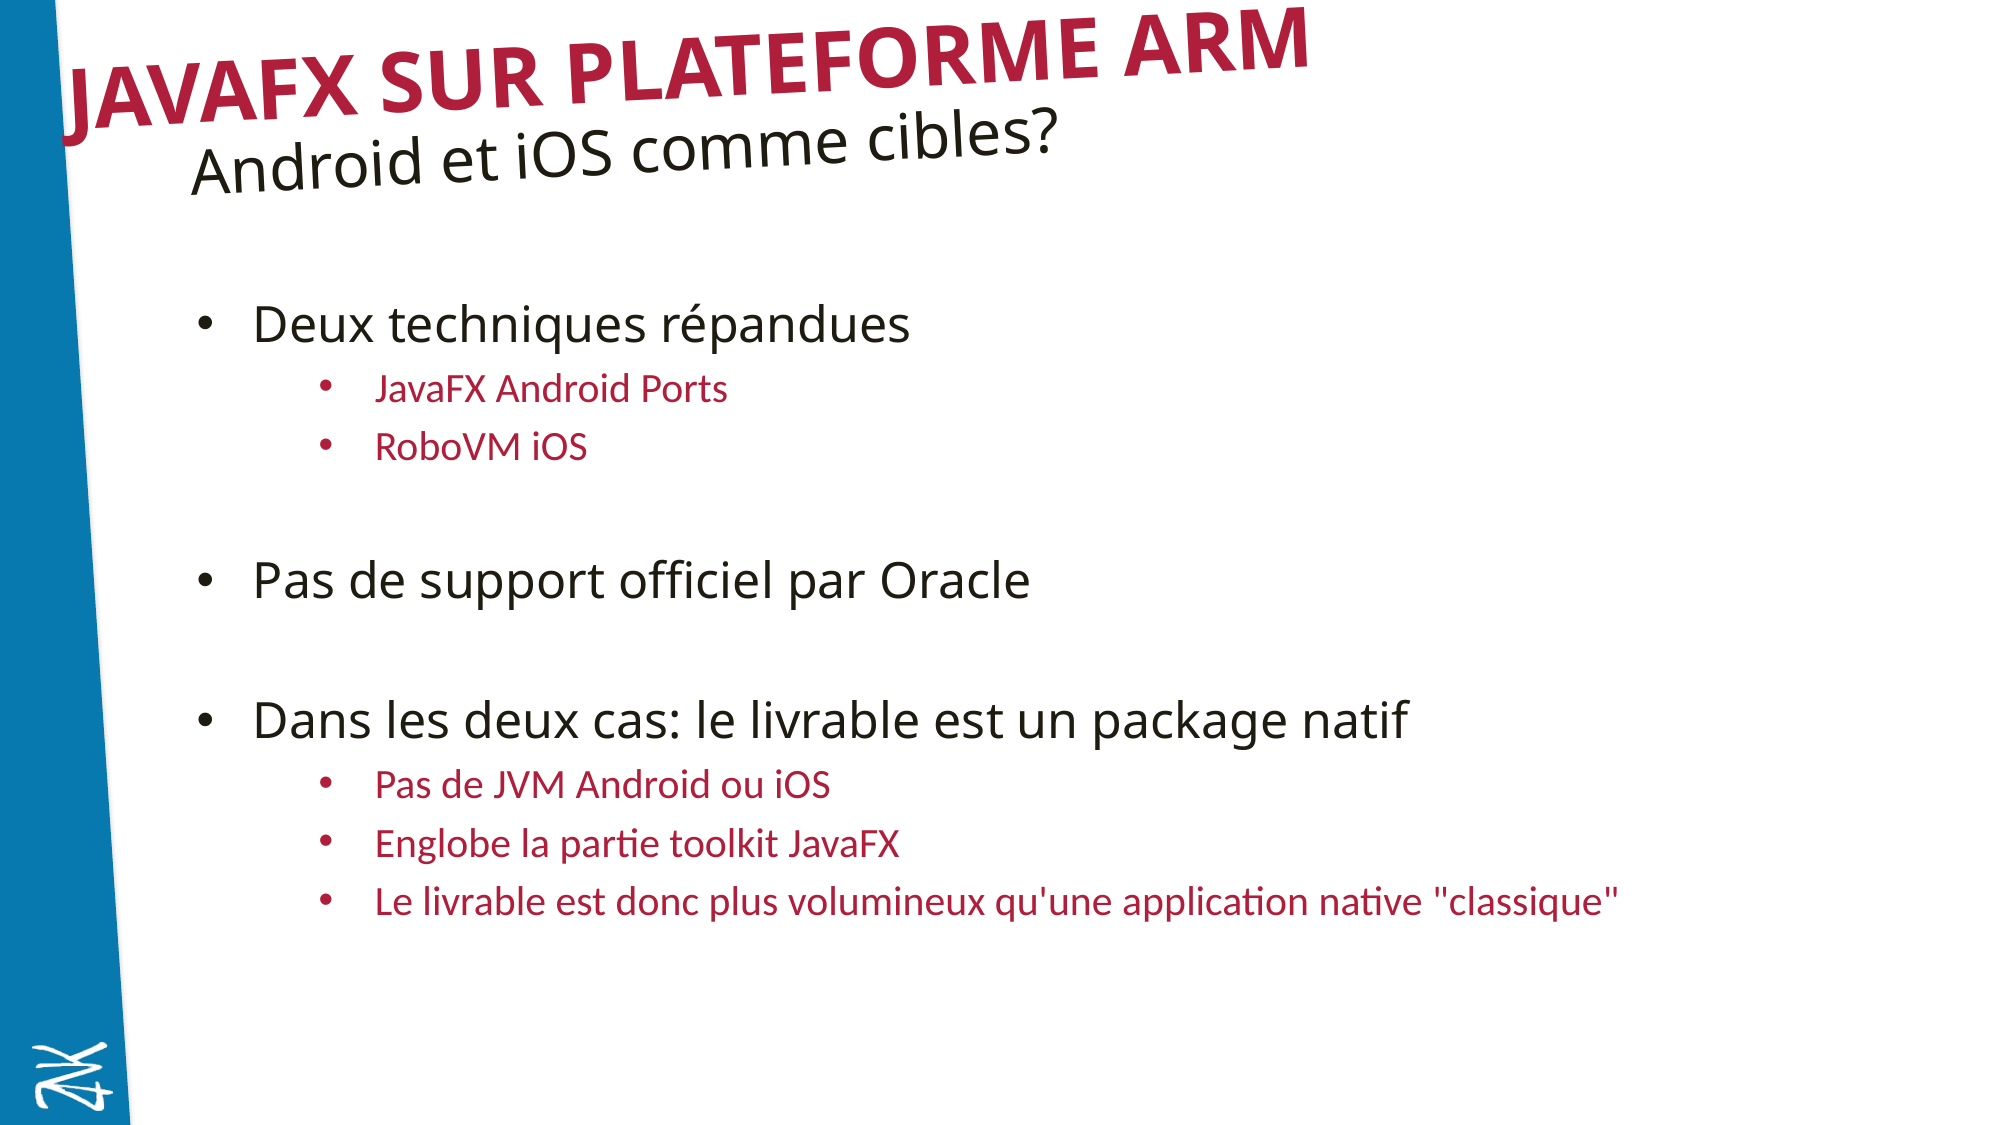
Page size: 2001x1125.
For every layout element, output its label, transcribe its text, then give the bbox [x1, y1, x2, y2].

picture [33, 1043, 112, 1110]
title JavaFX sur plateforme ARM [50, 0, 1369, 160]
list Android et iOS comme cibles? [173, 69, 1272, 237]
list Deux techniques répandues JavaFX Android Ports RoboVM iOS Pas de support officiel par Oracle Dans les deux cas: le livrable est un package natif Pas de JVM Android ou iOS Englobe la partie toolkit JavaFX Le livrable est donc plus volumineux qu'une application native "classique" [181, 284, 2000, 1125]
